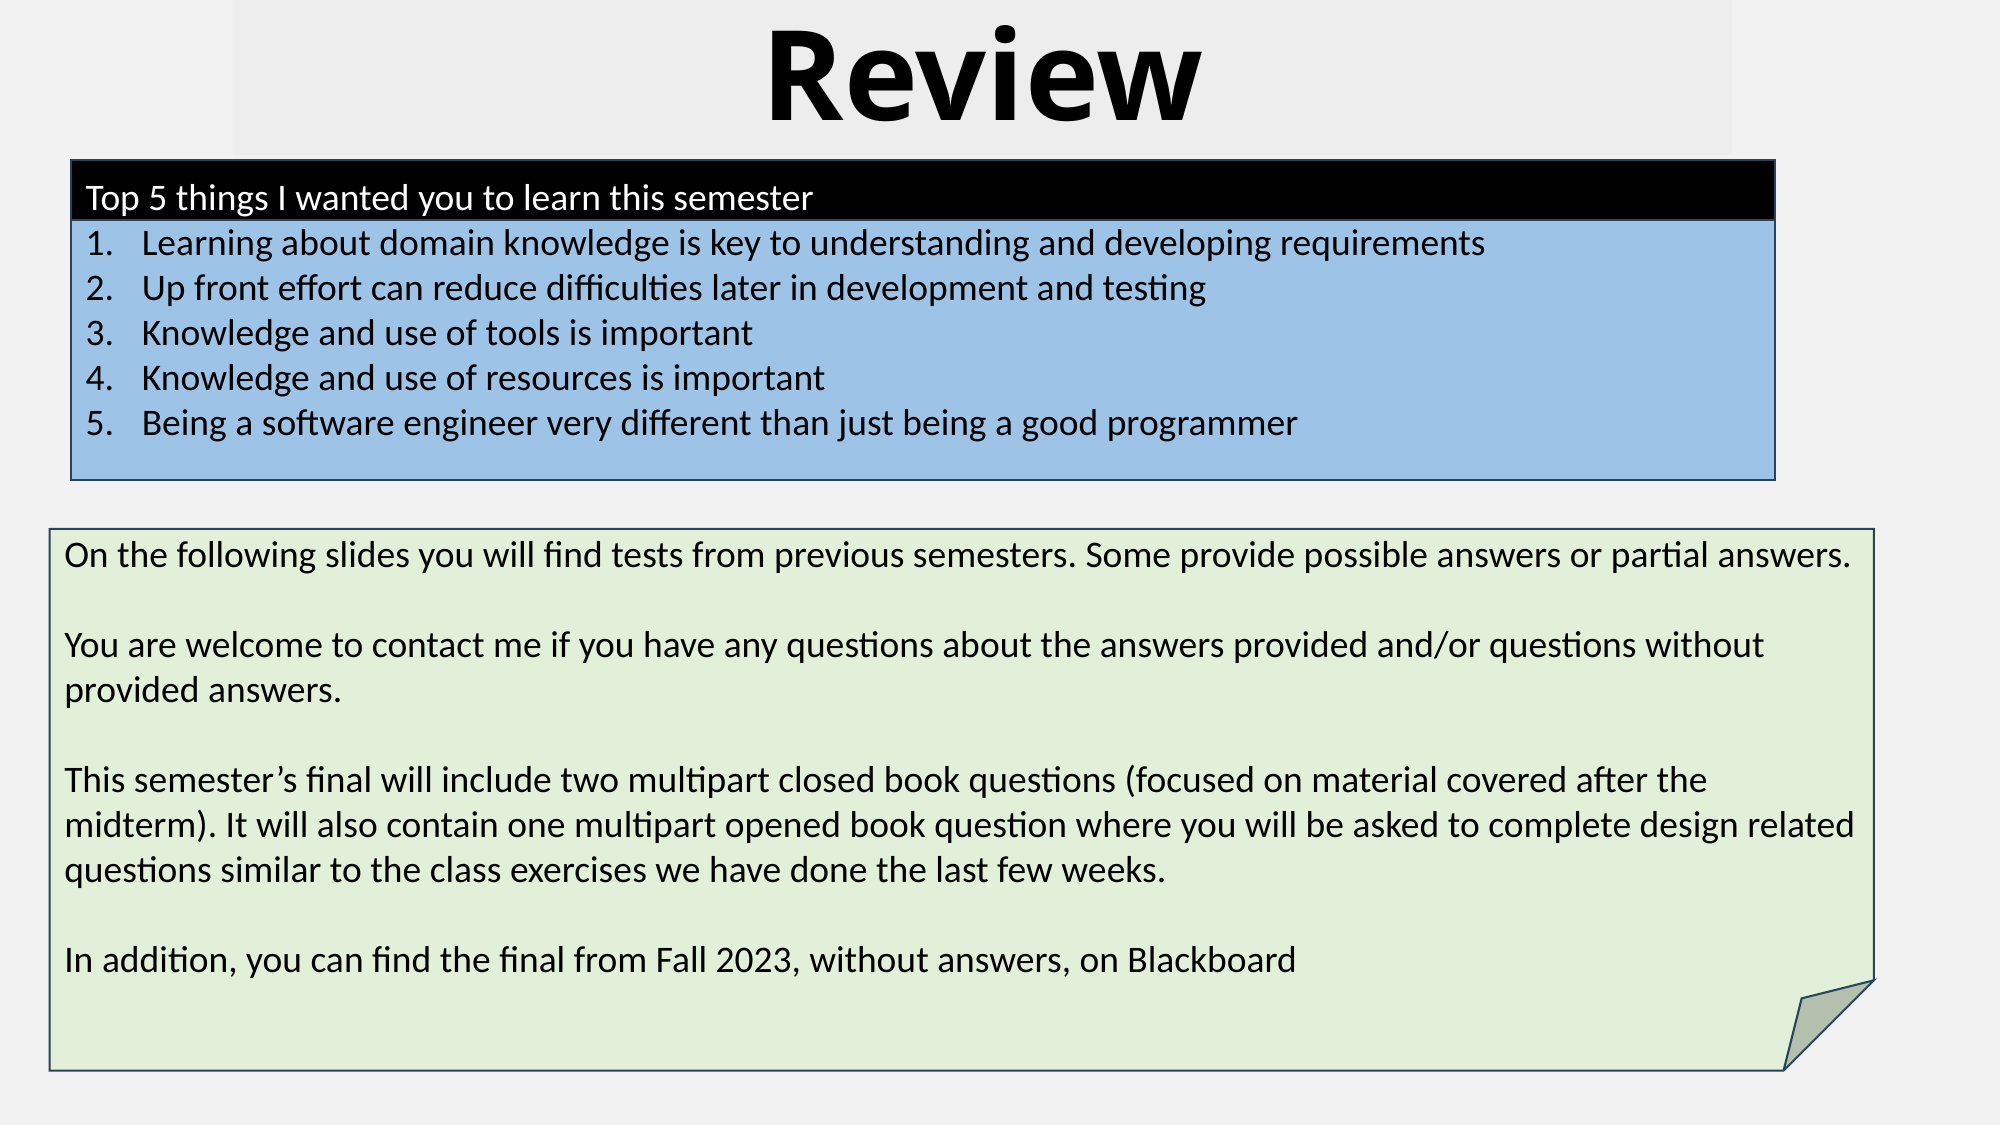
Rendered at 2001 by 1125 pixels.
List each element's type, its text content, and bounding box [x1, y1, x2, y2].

text_box [70, 159, 1776, 165]
title Review [232, 0, 1733, 155]
text_box Top 5 things I wanted you to learn this semester Learning about domain knowledge is key to understanding and developing requirements Up front effort can reduce difficulties later in development and testing Knowledge and use of tools is important Knowledge and use of resources is important Being a software engineer very different than just being a good programmer [70, 165, 1776, 451]
text_box On the following slides you will find tests from previous semesters. Some provide possible answers or partial answers. You are welcome to contact me if you have any questions about the answers provided and/or questions without provided answers. This semester’s final will include two multipart closed book questions (focused on material covered after the midterm). It will also contain one multipart opened book question where you will be asked to complete design related questions similar to the class exercises we have done the last few weeks. In addition, you can find the final from Fall 2023, without answers, on Blackboard [48, 527, 1878, 1072]
text_box [70, 451, 1776, 481]
